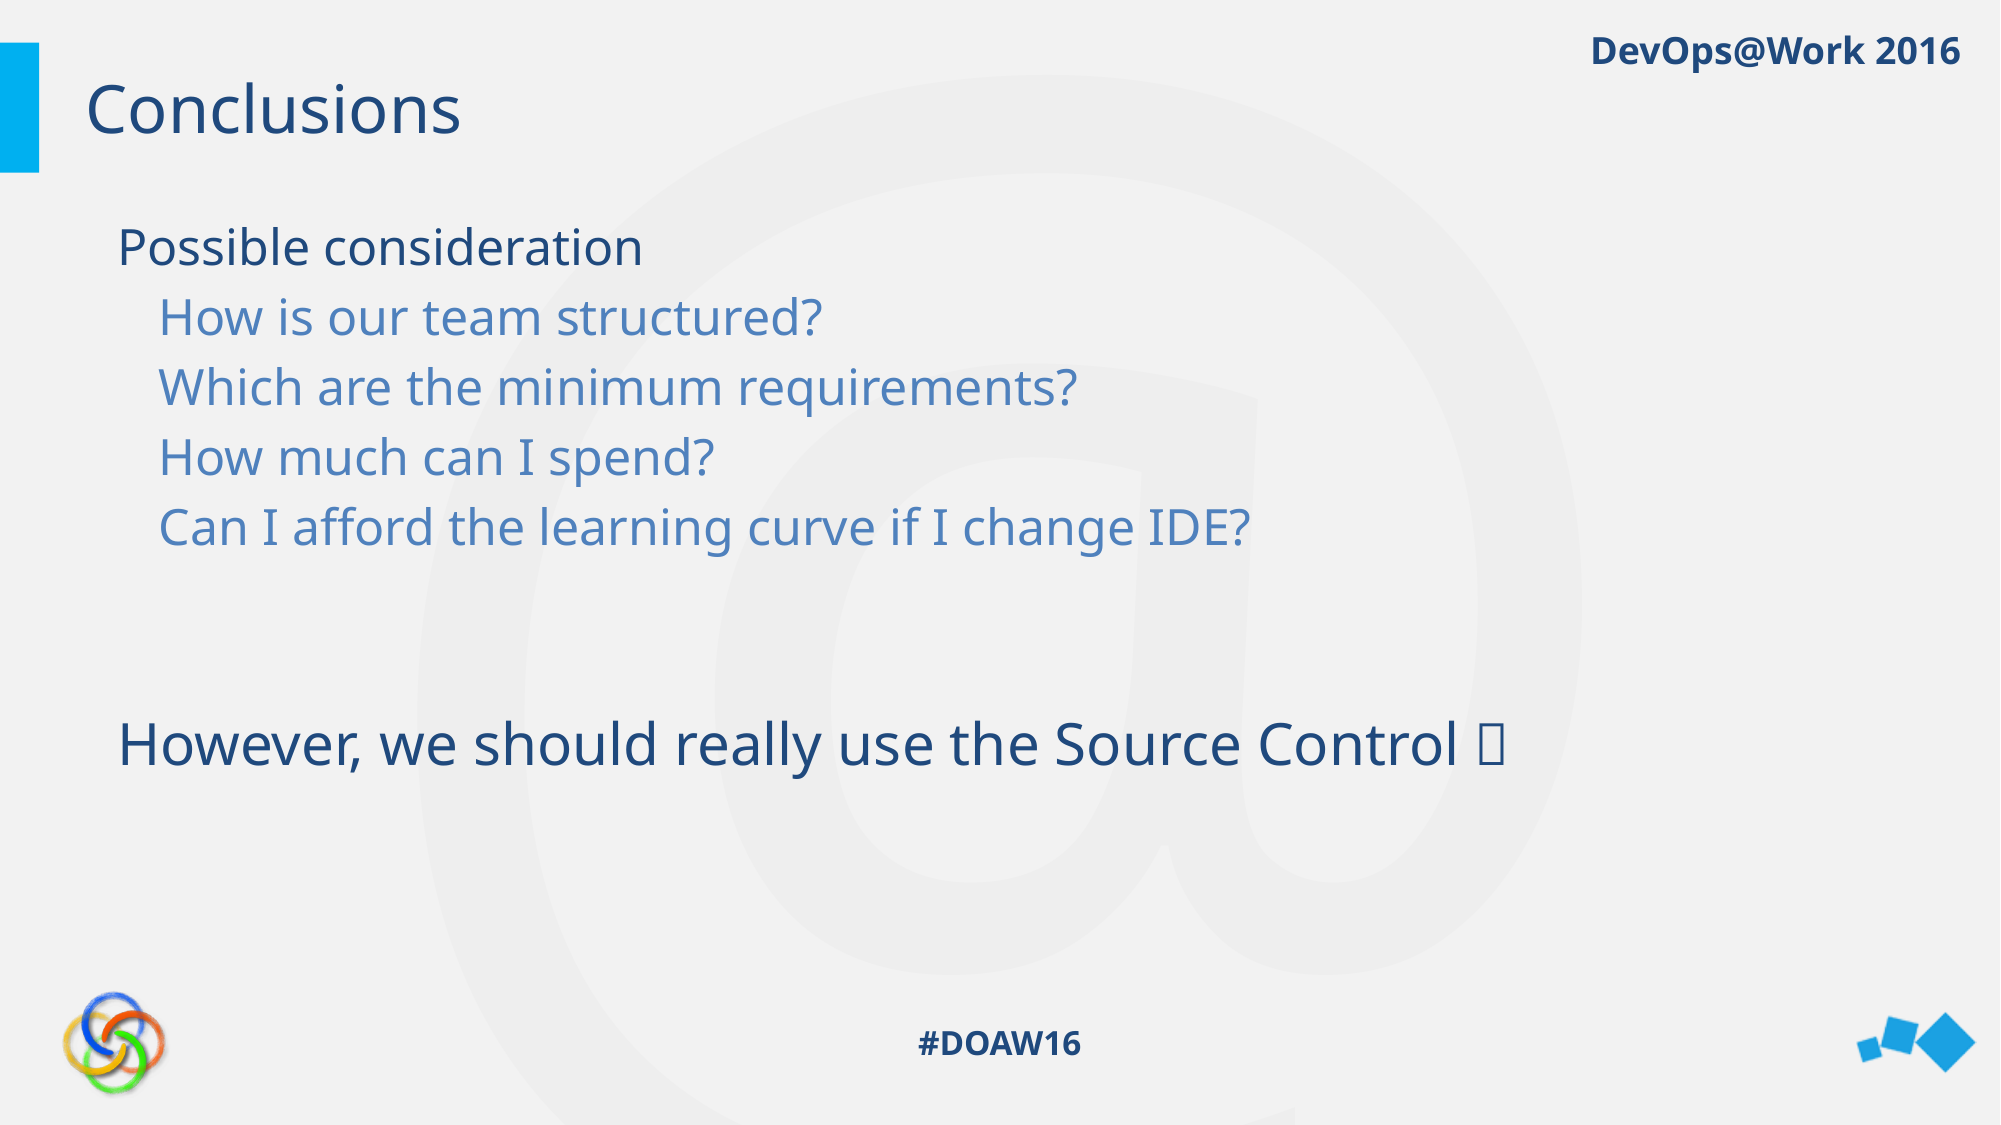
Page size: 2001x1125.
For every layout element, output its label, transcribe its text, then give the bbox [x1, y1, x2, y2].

title Conclusions [70, 42, 1489, 171]
list Possible consideration How is our team structured? Which are the minimum requirements? How much can I spend? Can I afford the learning curve if I change IDE? However, we should really use the Source Control  [102, 208, 1903, 951]
picture [53, 982, 174, 1103]
picture [1856, 982, 1977, 1103]
